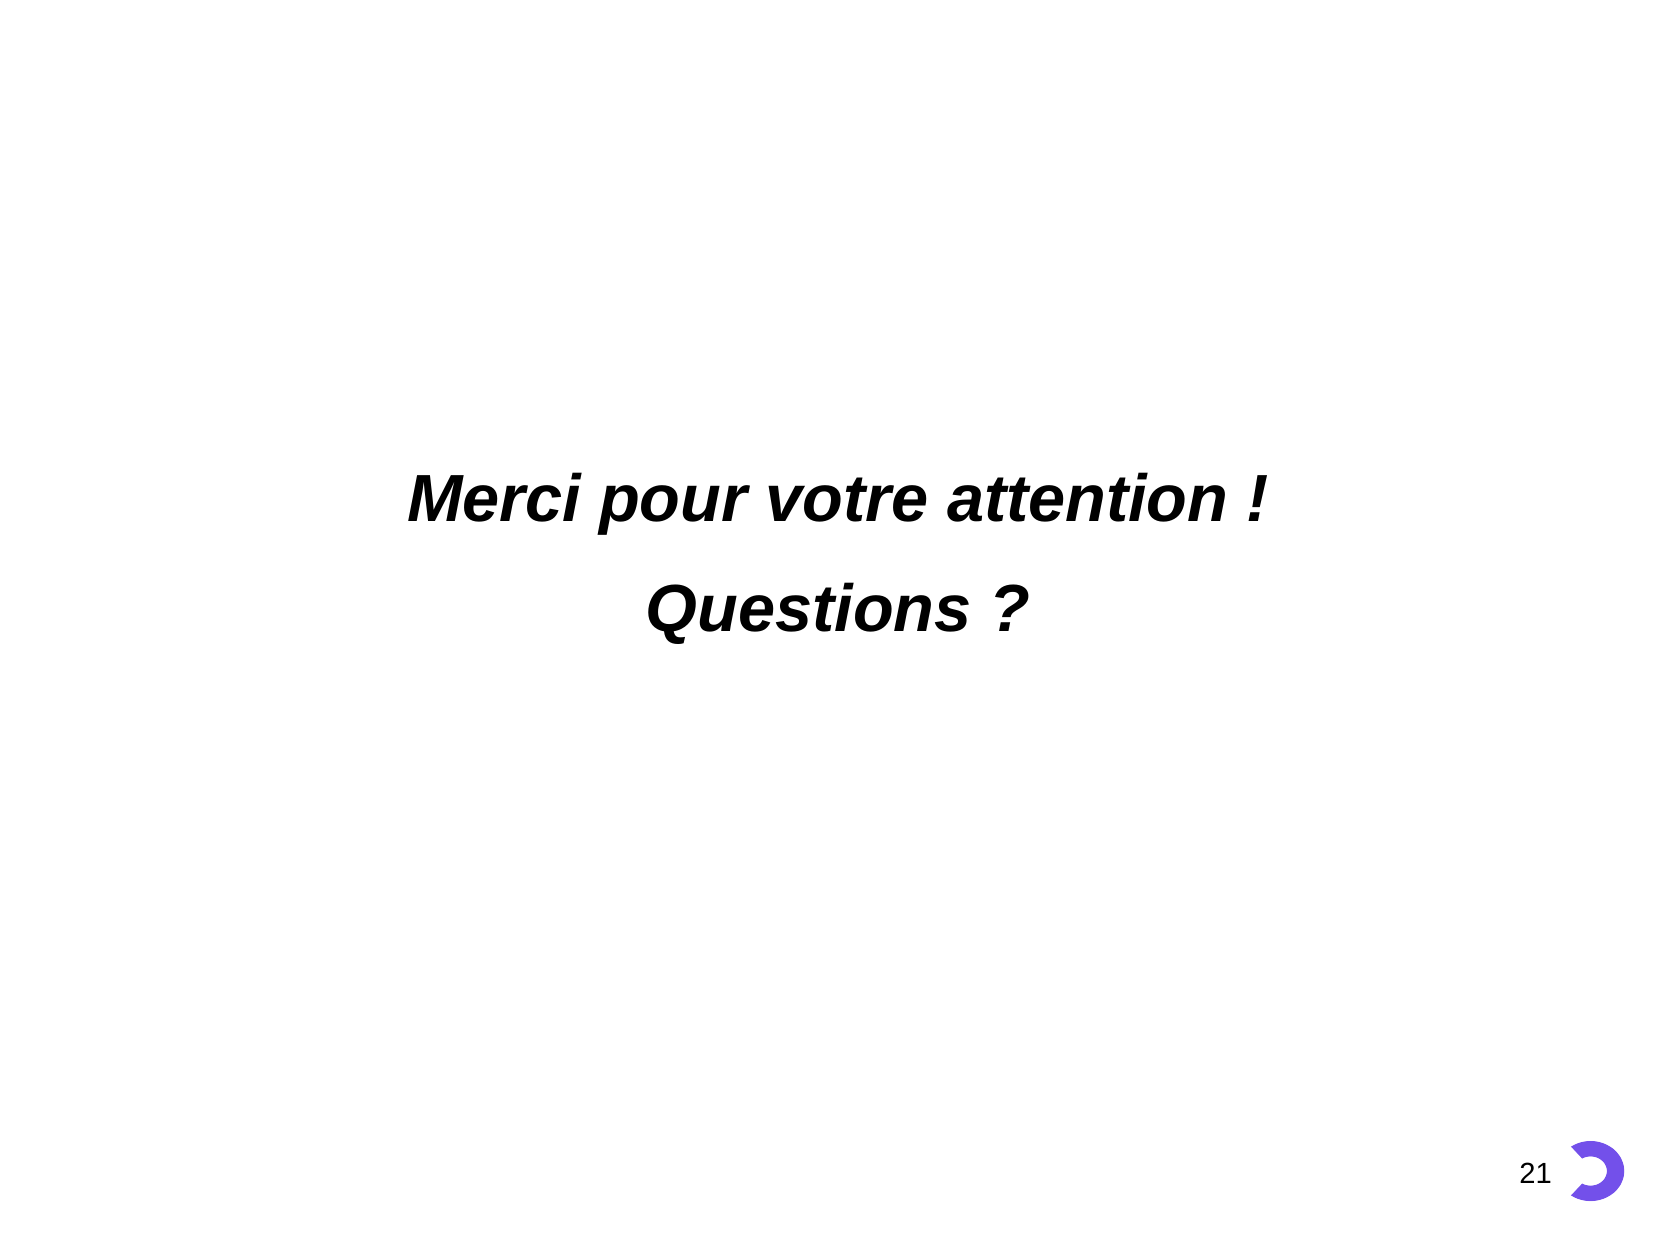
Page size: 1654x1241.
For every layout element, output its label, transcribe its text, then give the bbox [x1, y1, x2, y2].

list Merci pour votre attention ! Questions ? [94, 236, 1583, 1055]
picture [1539, 1125, 1642, 1217]
slide_number 21 [1166, 1154, 1552, 1241]
